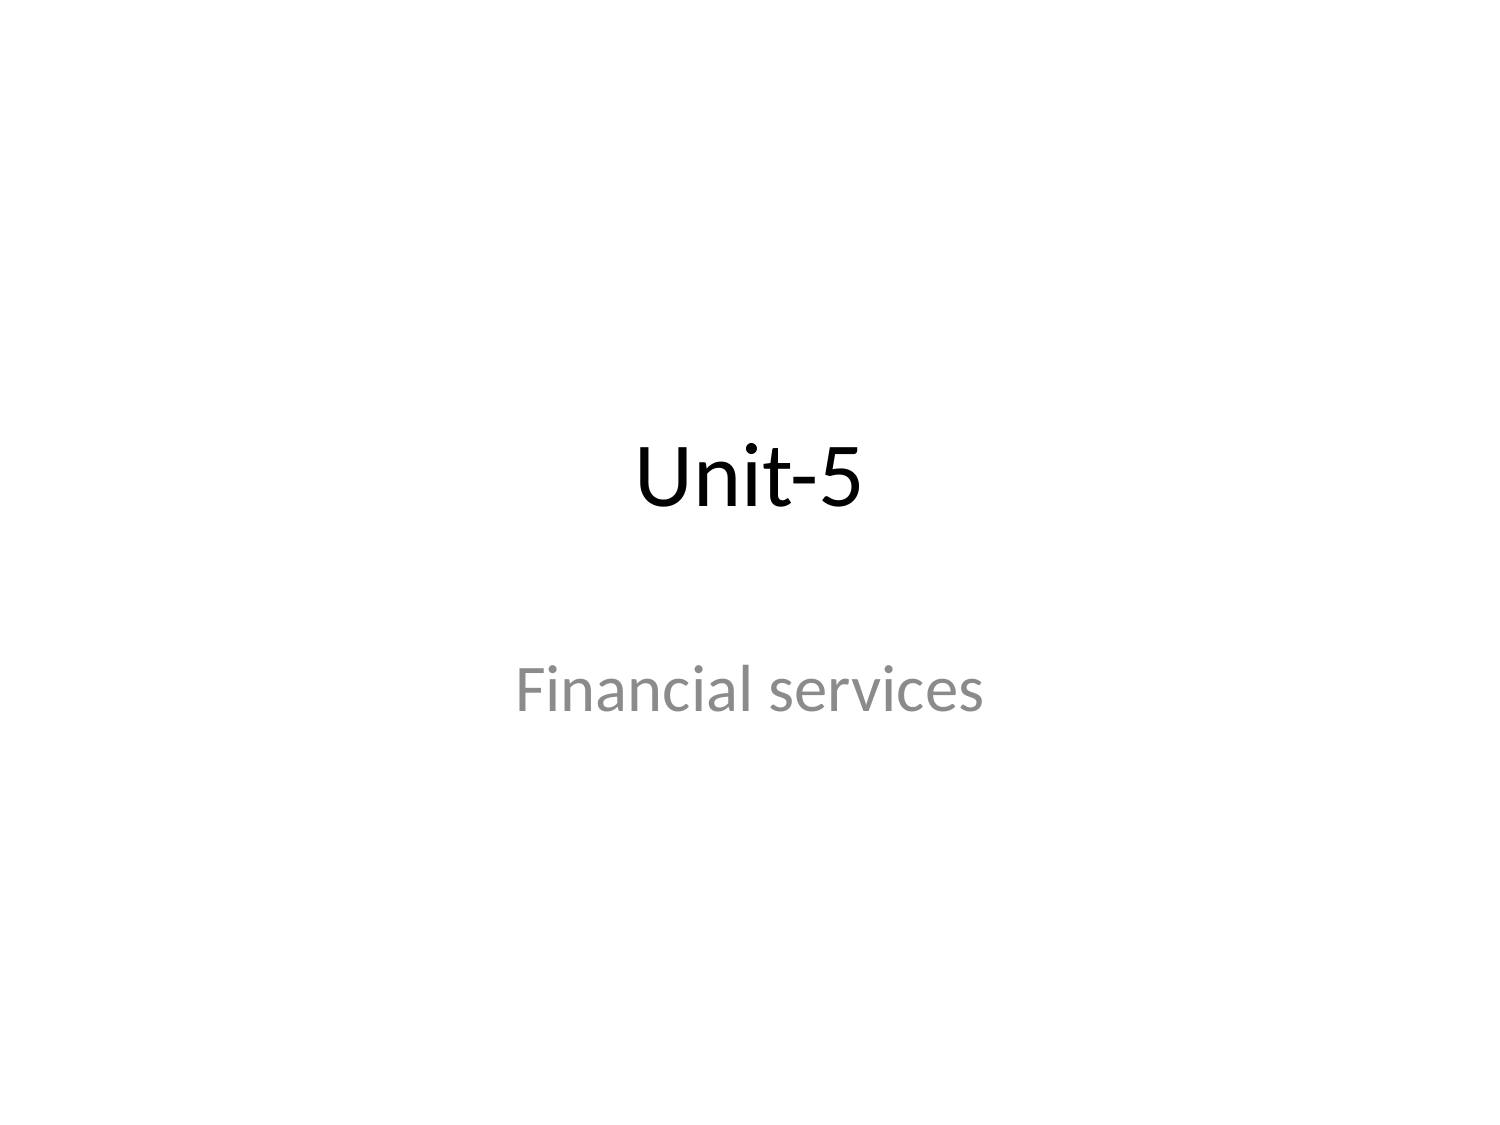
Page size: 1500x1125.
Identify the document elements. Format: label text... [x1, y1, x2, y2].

title Unit-5 [112, 349, 1388, 591]
subtitle Financial services [225, 637, 1275, 775]
